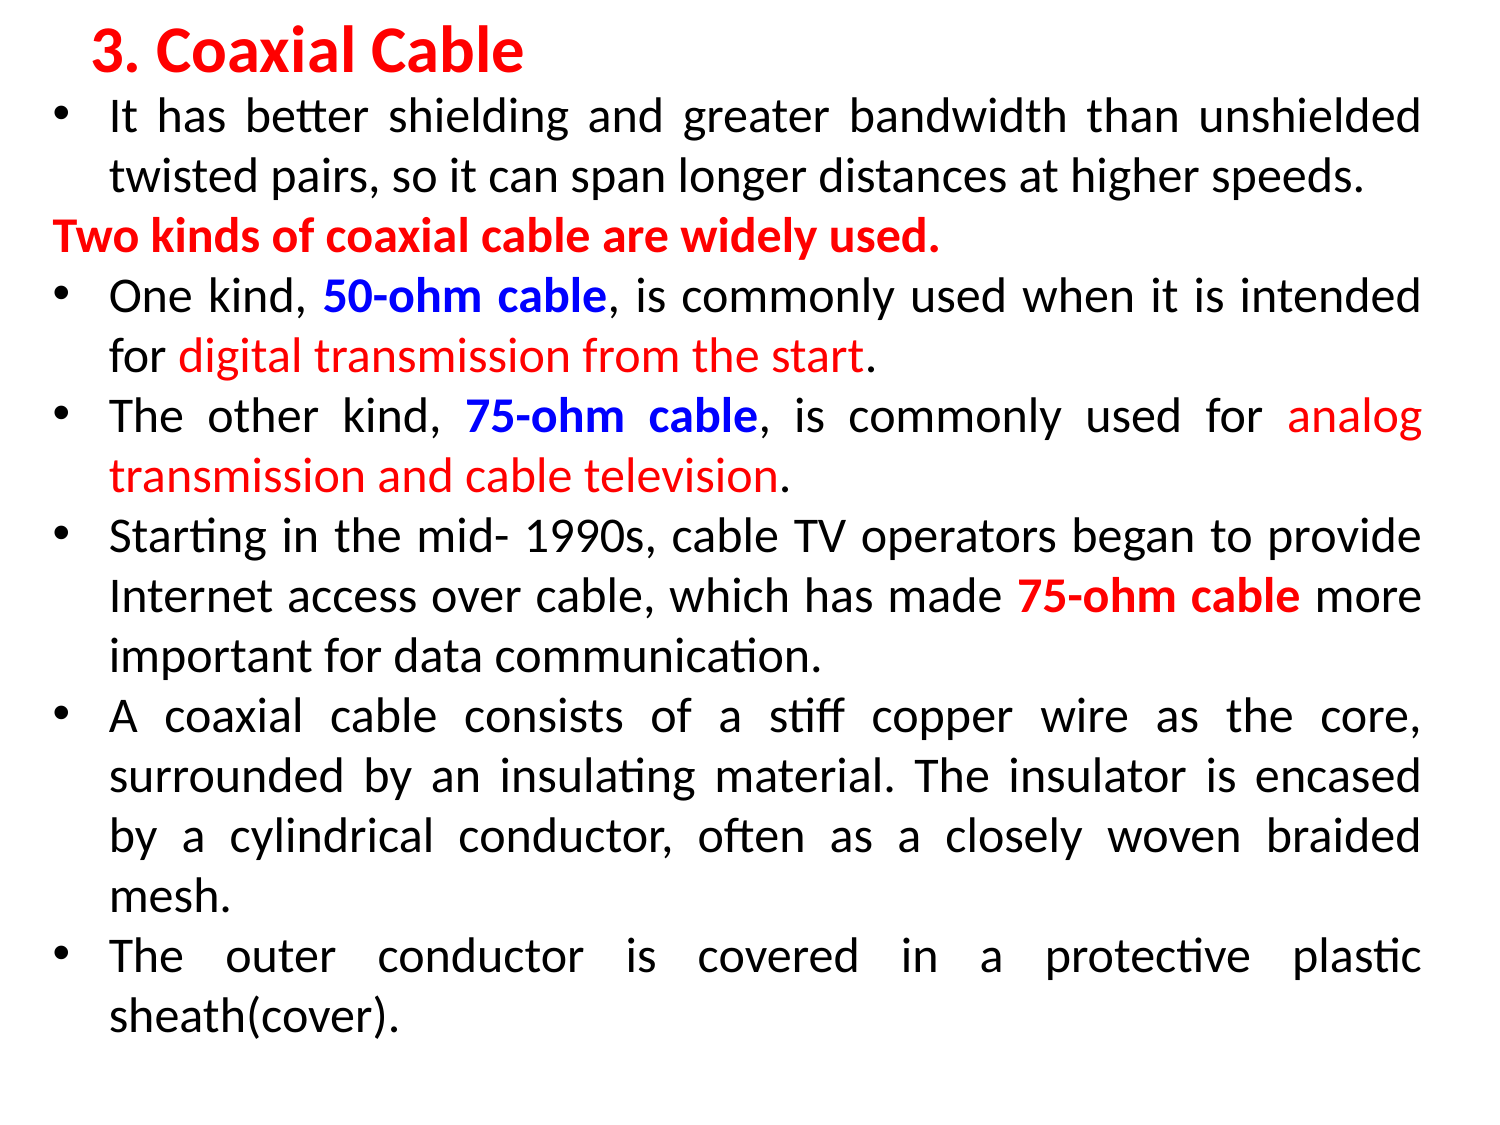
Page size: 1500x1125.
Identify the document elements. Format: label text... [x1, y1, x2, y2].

title 3. Coaxial Cable [74, 12, 1426, 74]
list It has better shielding and greater bandwidth than unshielded twisted pairs, so it can span longer distances at higher speeds. Two kinds of coaxial cable are widely used. One kind, 50-ohm cable, is commonly used when it is intended for digital transmission from the start. The other kind, 75-ohm cable, is commonly used for analog transmission and cable television. Starting in the mid- 1990s, cable TV operators began to provide Internet access over cable, which has made 75-ohm cable more important for data communication. A coaxial cable consists of a stiff copper wire as the core, surrounded by an insulating material. The insulator is encased by a cylindrical conductor, often as a closely woven braided mesh. The outer conductor is covered in a protective plastic sheath(cover). [37, 74, 1438, 1088]
